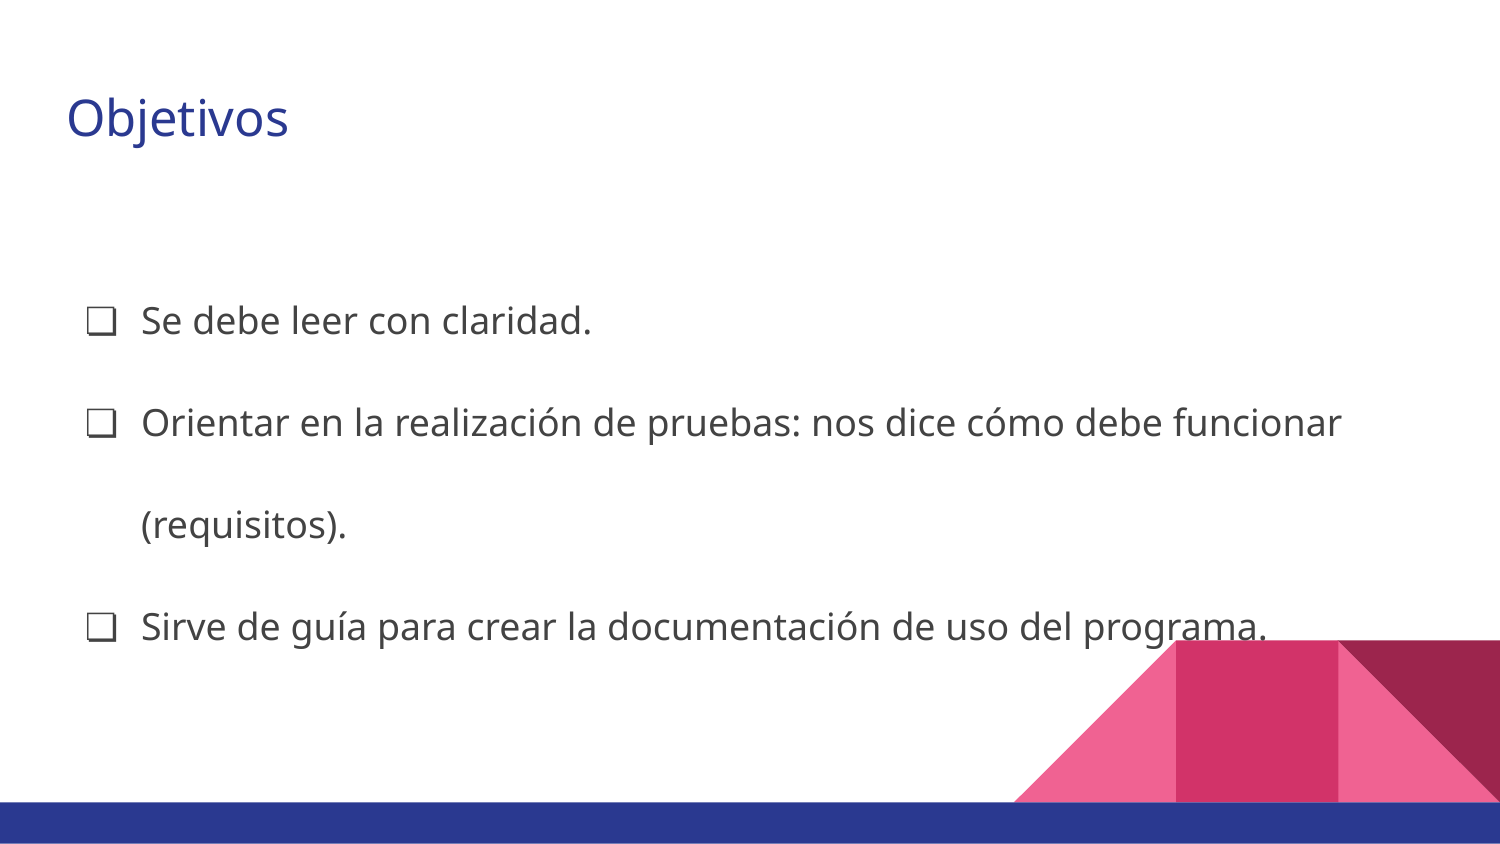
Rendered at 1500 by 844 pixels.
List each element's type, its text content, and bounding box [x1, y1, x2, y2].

title Objetivos [51, 67, 1449, 167]
list Se debe leer con claridad. Orientar en la realización de pruebas: nos dice cómo debe funcionar (requisitos). Sirve de guía para crear la documentación de uso del programa. [51, 228, 1449, 694]
